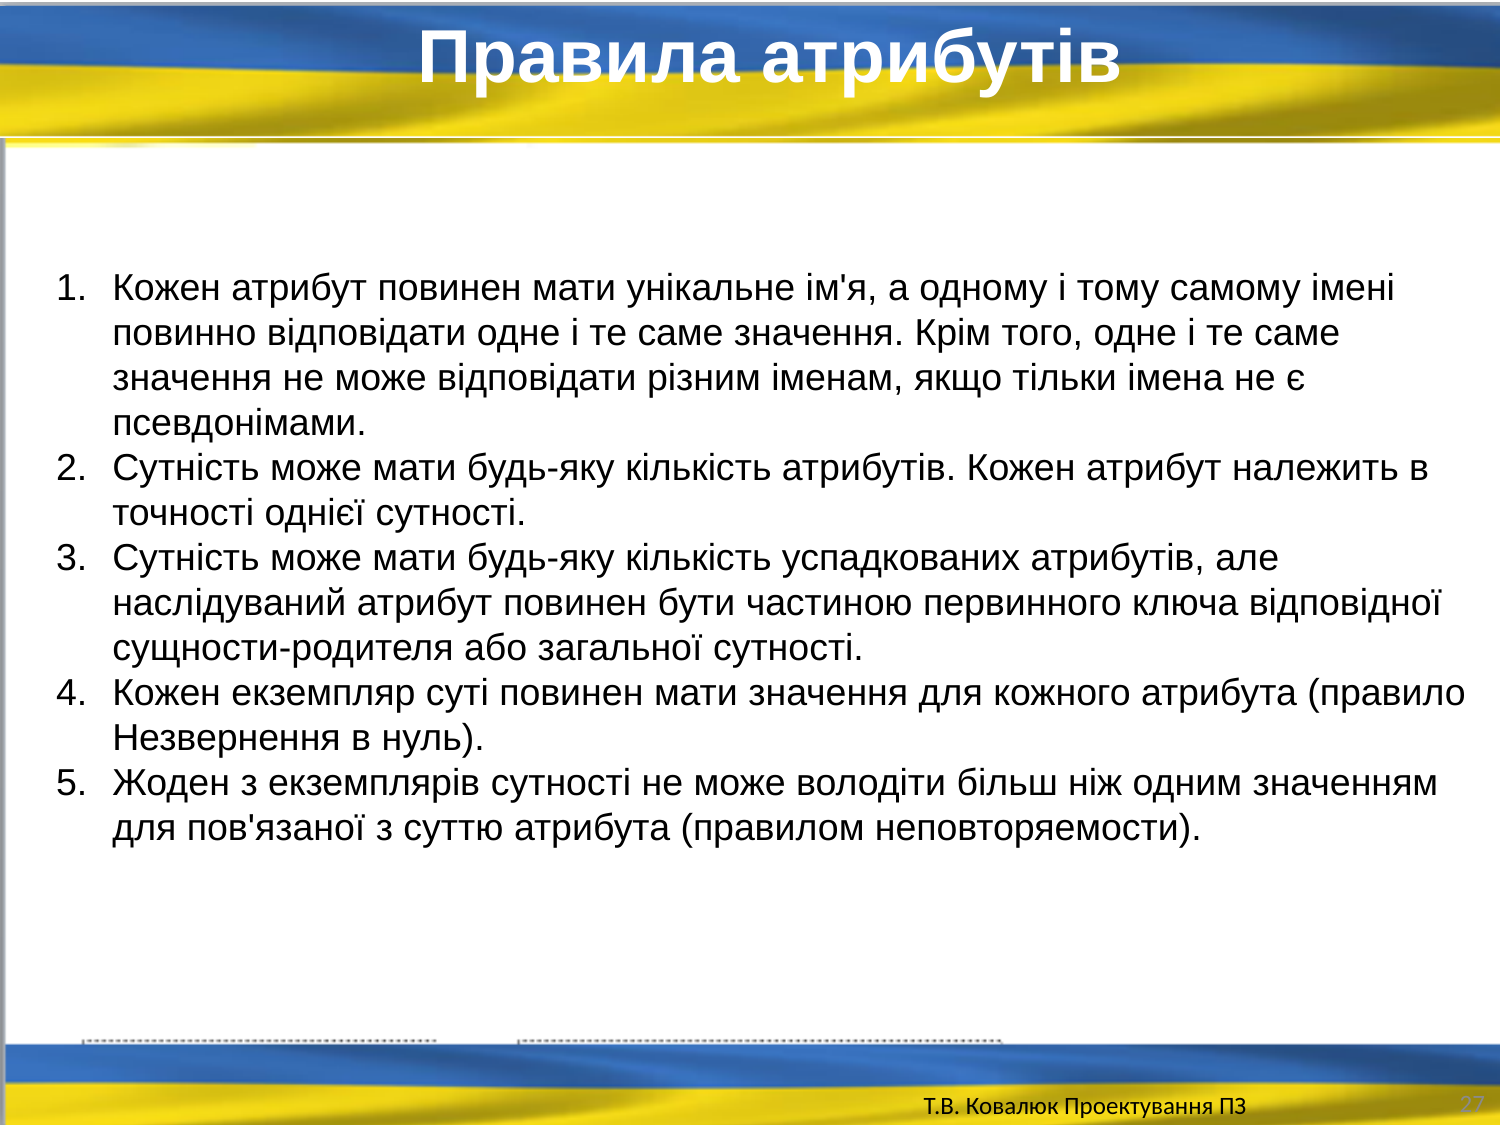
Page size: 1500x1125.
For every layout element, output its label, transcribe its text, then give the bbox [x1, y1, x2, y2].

text_box Кожен атрибут повинен мати унікальне ім'я, а одному і тому самому імені повинно відповідати одне і те саме значення. Крім того, одне і те саме значення не може відповідати різним іменам, якщо тільки імена не є псевдонімами. Сутність може мати будь-яку кількість атрибутів. Кожен атрибут належить в точності однієї сутності. Сутність може мати будь-яку кількість успадкованих атрибутів, але наслідуваний атрибут повинен бути частиною первинного ключа відповідної сущности-родителя або загальної сутності. Кожен екземпляр суті повинен мати значення для кожного атрибута (правило Незвернення в нуль). Жоден з екземплярів сутності не може володіти більш ніж одним значенням для пов'язаної з суттю атрибута (правилом неповторяемости). [41, 255, 1500, 856]
text_box Правила атрибутів [402, 0, 1139, 105]
slide_number 27 [1187, 1079, 1500, 1125]
picture [0, 2, 1500, 1125]
